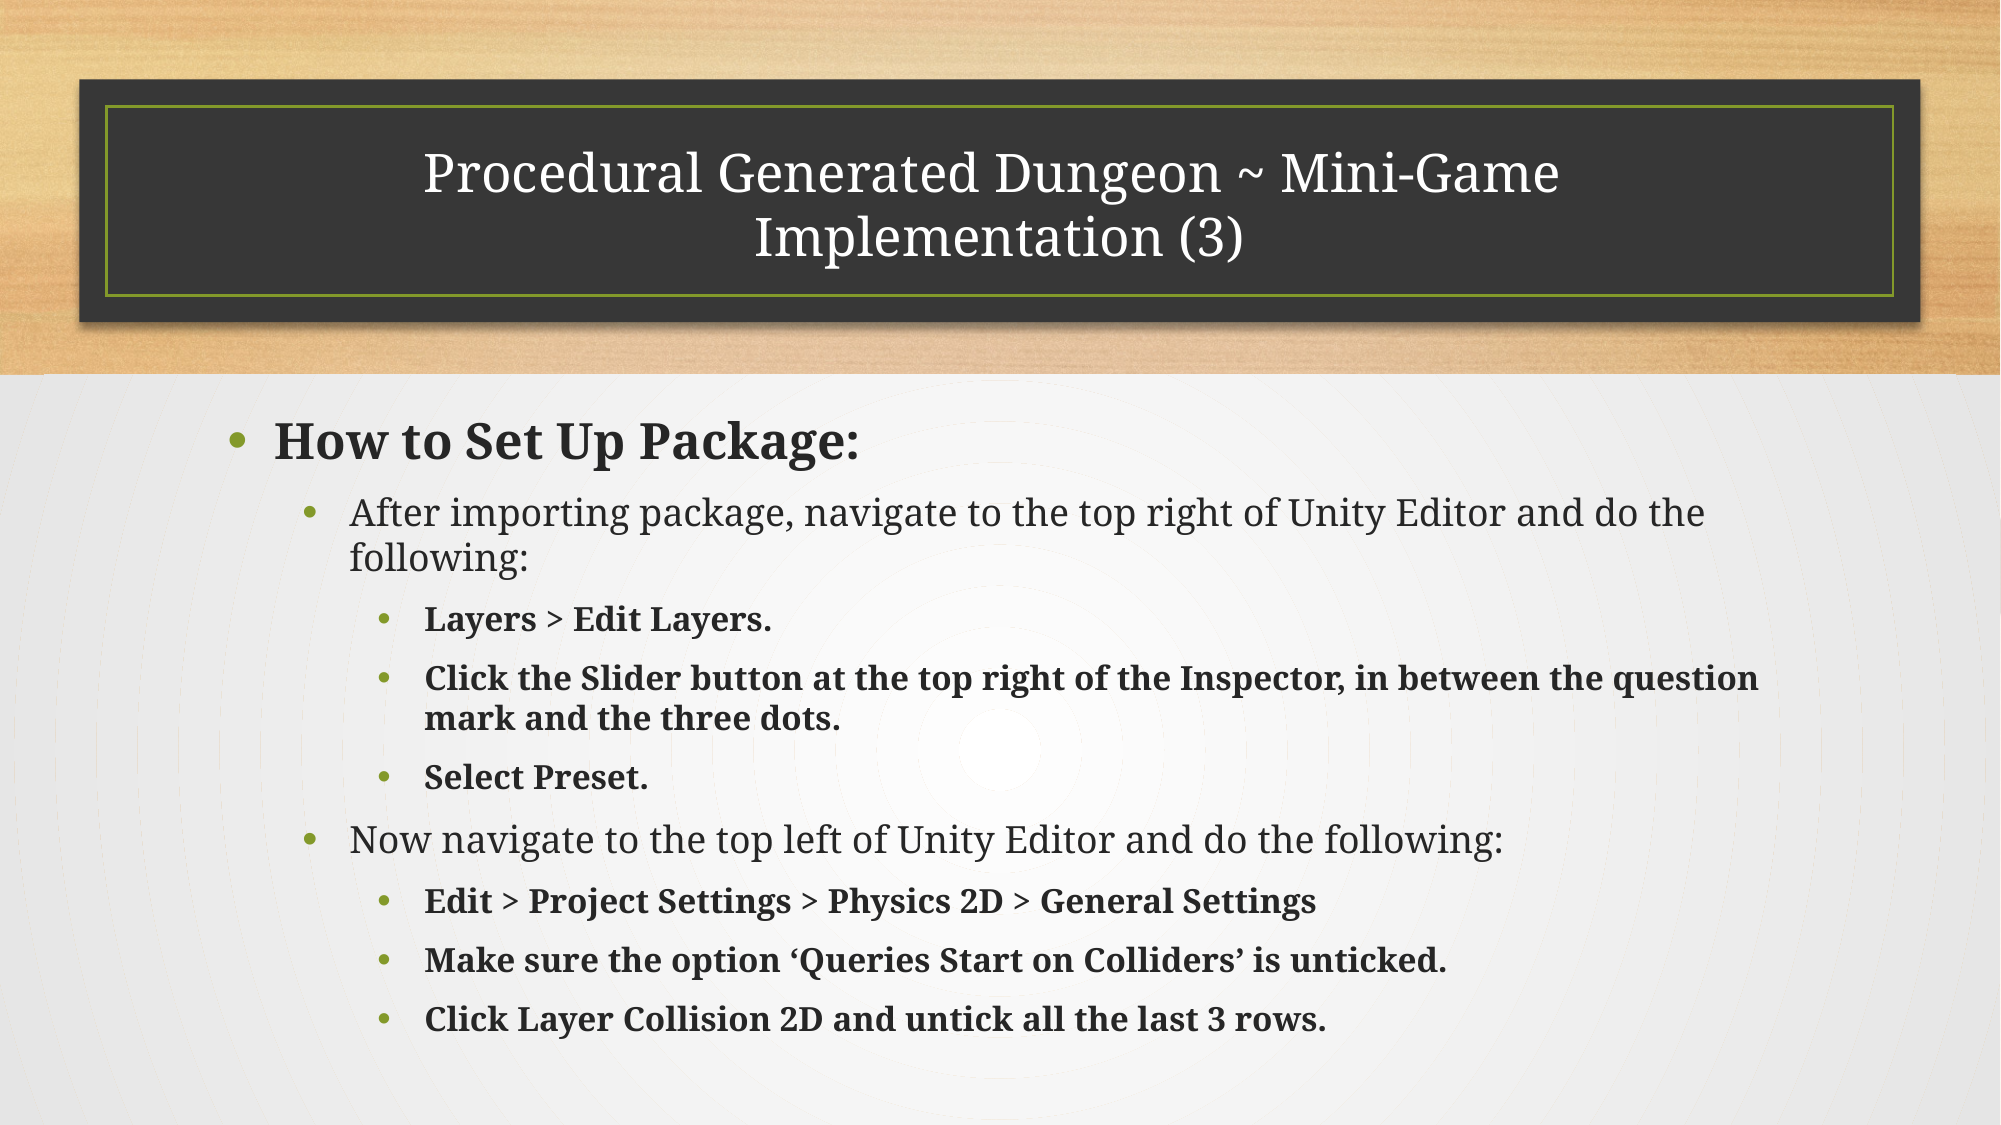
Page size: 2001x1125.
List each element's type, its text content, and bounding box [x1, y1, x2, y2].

text_box [0, 374, 2000, 1125]
text_box [106, 106, 1894, 296]
text_box [78, 78, 1922, 323]
list How to Set Up Package: After importing package, navigate to the top right of Unity Editor and do the following: Layers > Edit Layers. Click the Slider button at the top right of the Inspector, in between the question mark and the three dots. Select Preset. Now navigate to the top left of Unity Editor and do the following: Edit > Project Settings > Physics 2D > General Settings Make sure the option ‘Queries Start on Colliders’ is unticked. Click Layer Collision 2D and untick all the last 3 rows. [212, 401, 1788, 1090]
text_box [0, 0, 2000, 374]
